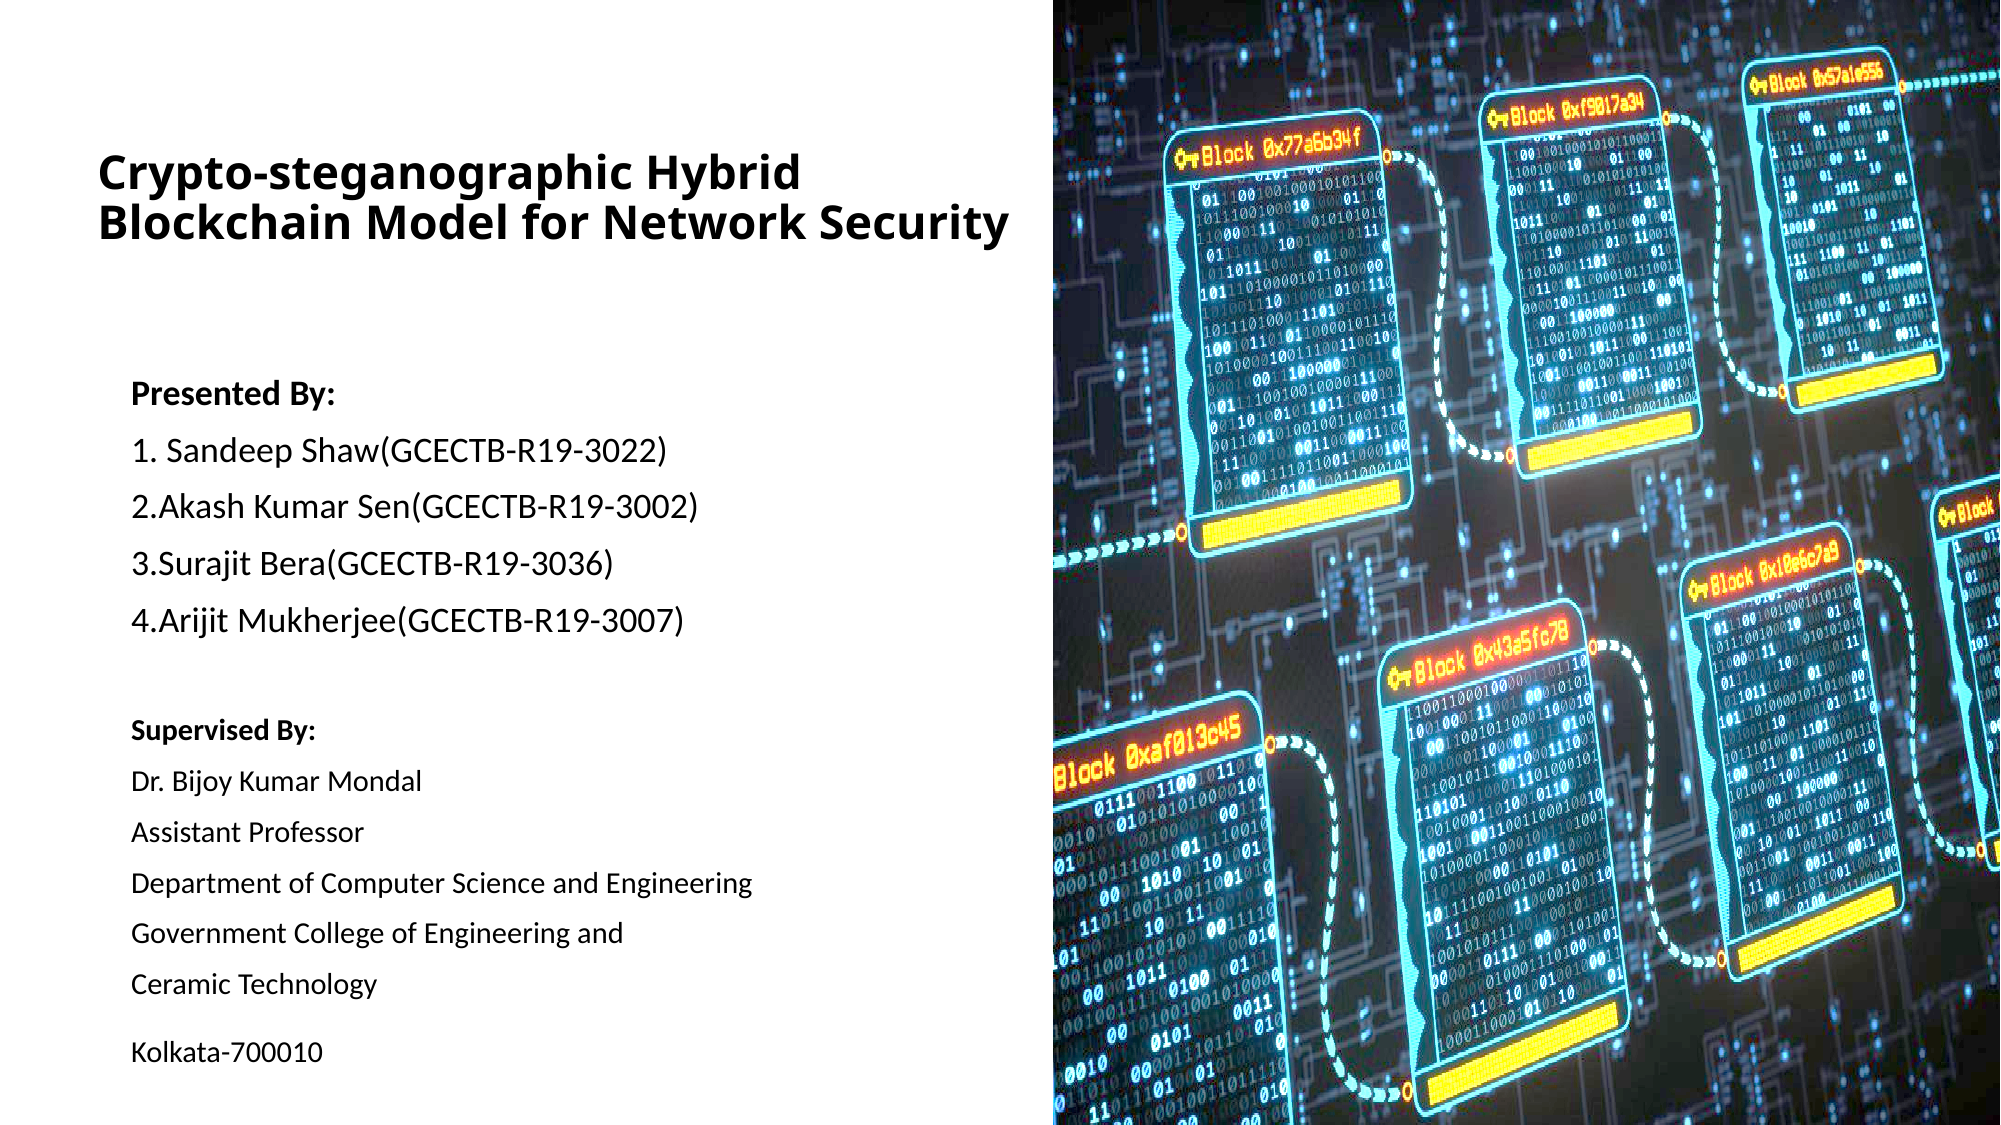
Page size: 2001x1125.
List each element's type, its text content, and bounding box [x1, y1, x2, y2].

picture [1053, 0, 2000, 1125]
picture [1995, 664, 2000, 675]
list Presented By: 1. Sandeep Shaw(GCECTB-R19-3022) 2.Akash Kumar Sen(GCECTB-R19-3002) 3.Surajit Bera(GCECTB-R19-3036) 4.Arijit Mukherjee(GCECTB-R19-3007) Supervised By: Dr. Bijoy Kumar Mondal Assistant Professor Department of Computer Science and Engineering Government College of Engineering and Ceramic Technology Kolkata-700010 [116, 367, 1053, 1082]
title Crypto-steganographic Hybrid Blockchain Model for Network Security [82, 118, 1029, 337]
